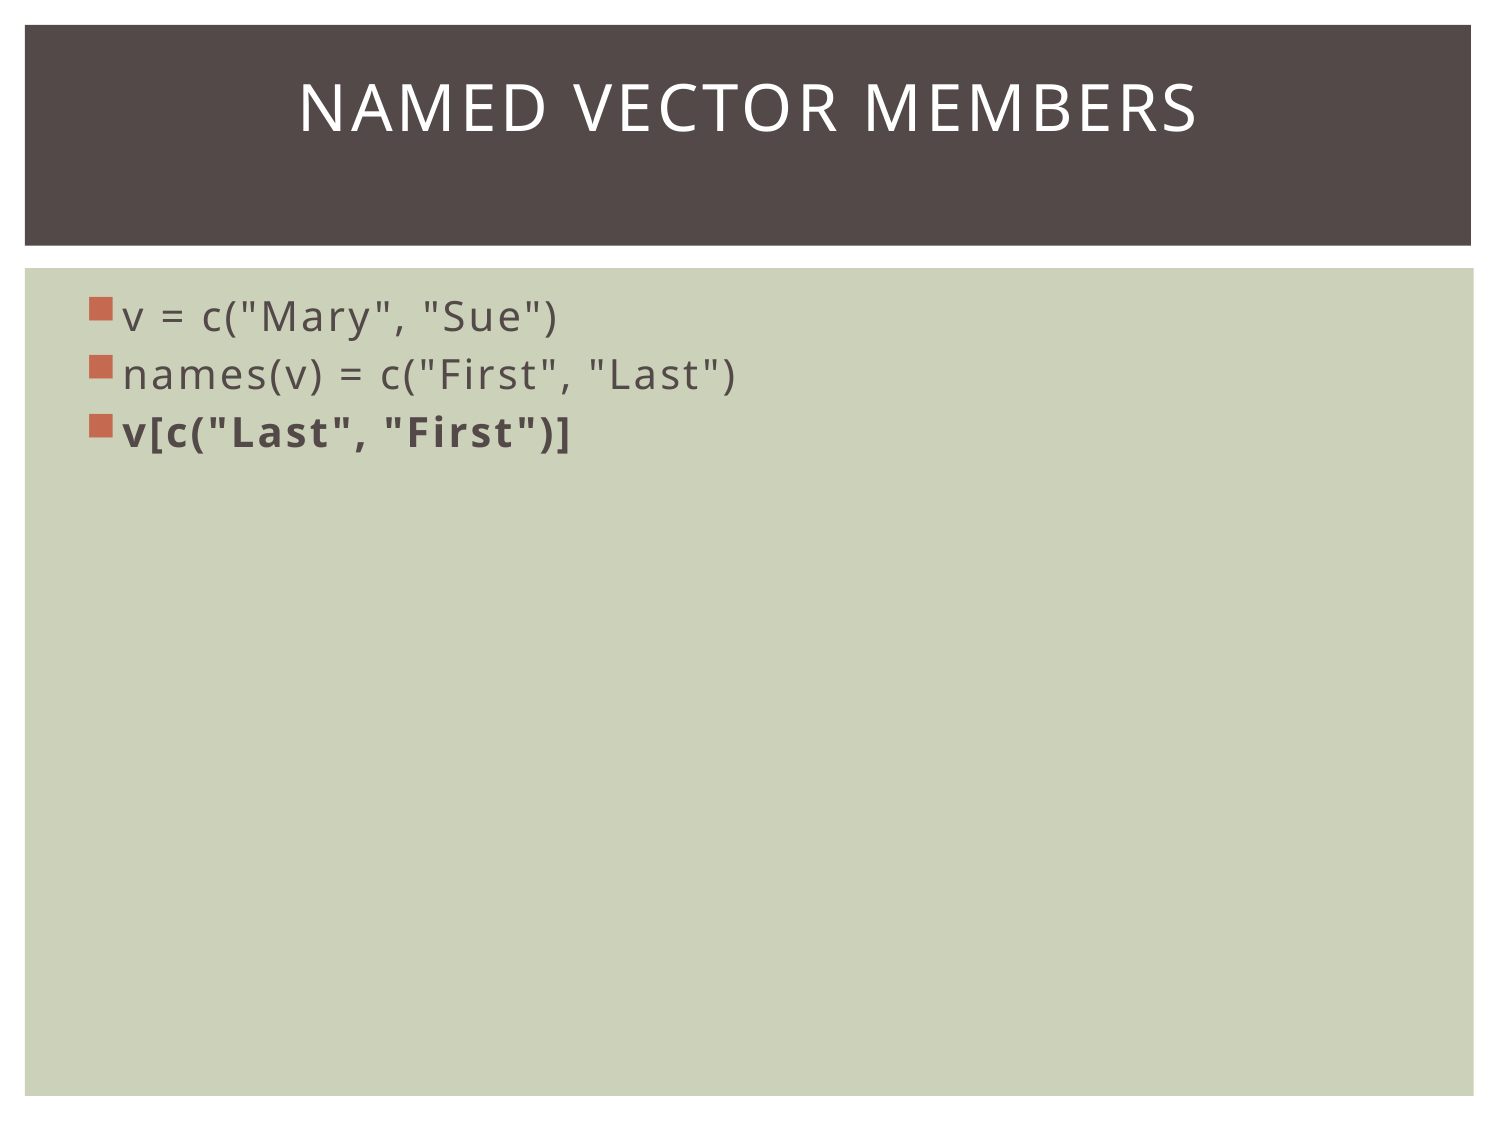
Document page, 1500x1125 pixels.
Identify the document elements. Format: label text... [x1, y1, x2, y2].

list v = c("Mary", "Sue") names(v) = c("First", "Last") v[c("Last", "First")] [62, 281, 1442, 1005]
title Named Vector Members [62, 58, 1438, 232]
